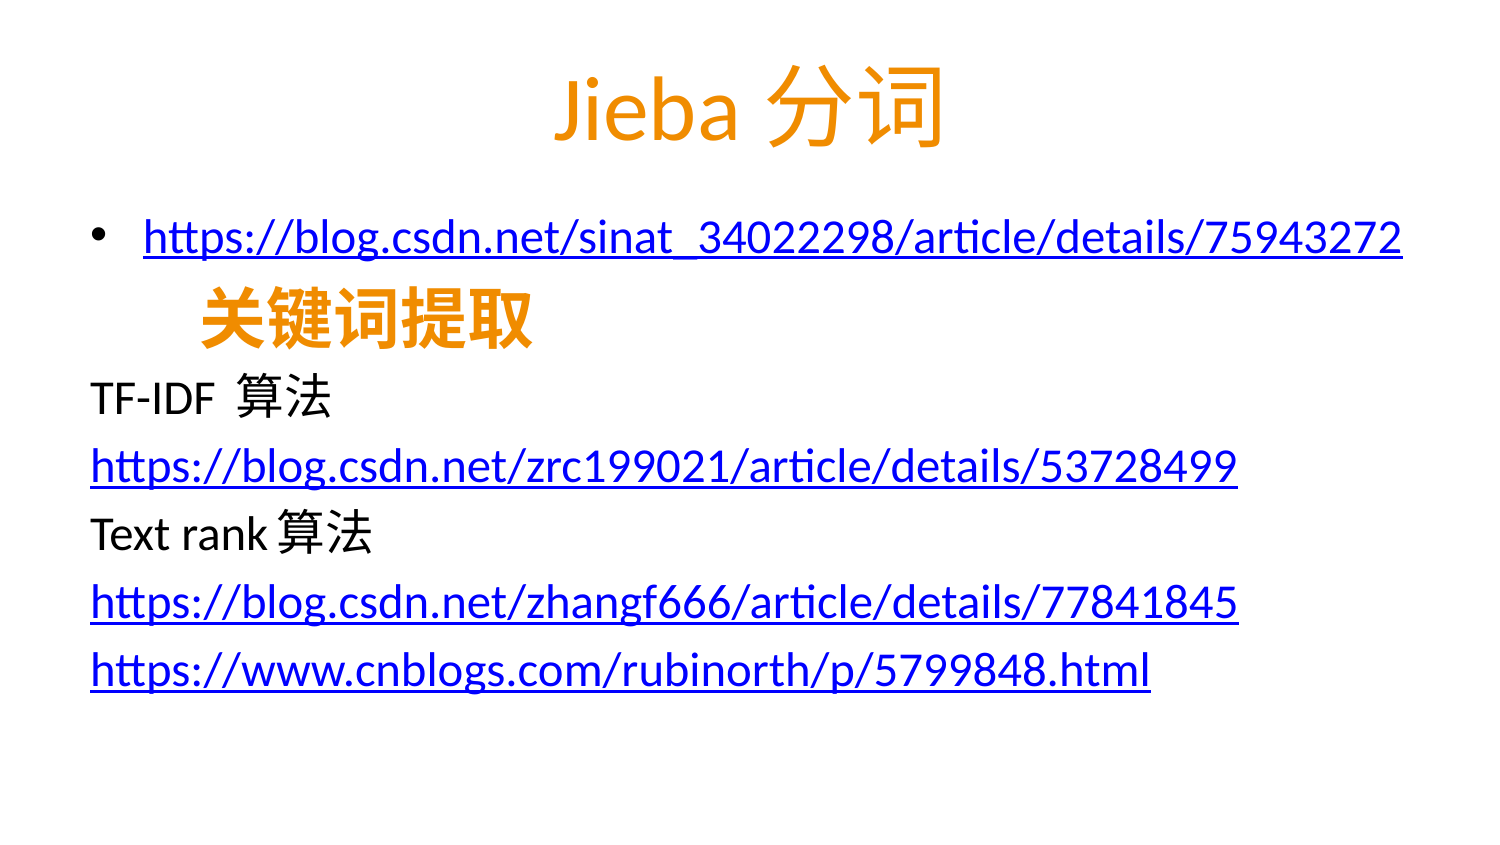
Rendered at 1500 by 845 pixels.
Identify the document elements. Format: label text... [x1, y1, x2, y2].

title Jieba分词 [75, 33, 1425, 175]
list https://blog.csdn.net/sinat_34022298/article/details/75943272 关键词提取 TF-IDF 算法 https://blog.csdn.net/zrc199021/article/details/53728499 Text rank算法 https://blog.csdn.net/zhangf666/article/details/77841845 https://www.cnblogs.com/rubinorth/p/5799848.html [75, 196, 1425, 754]
